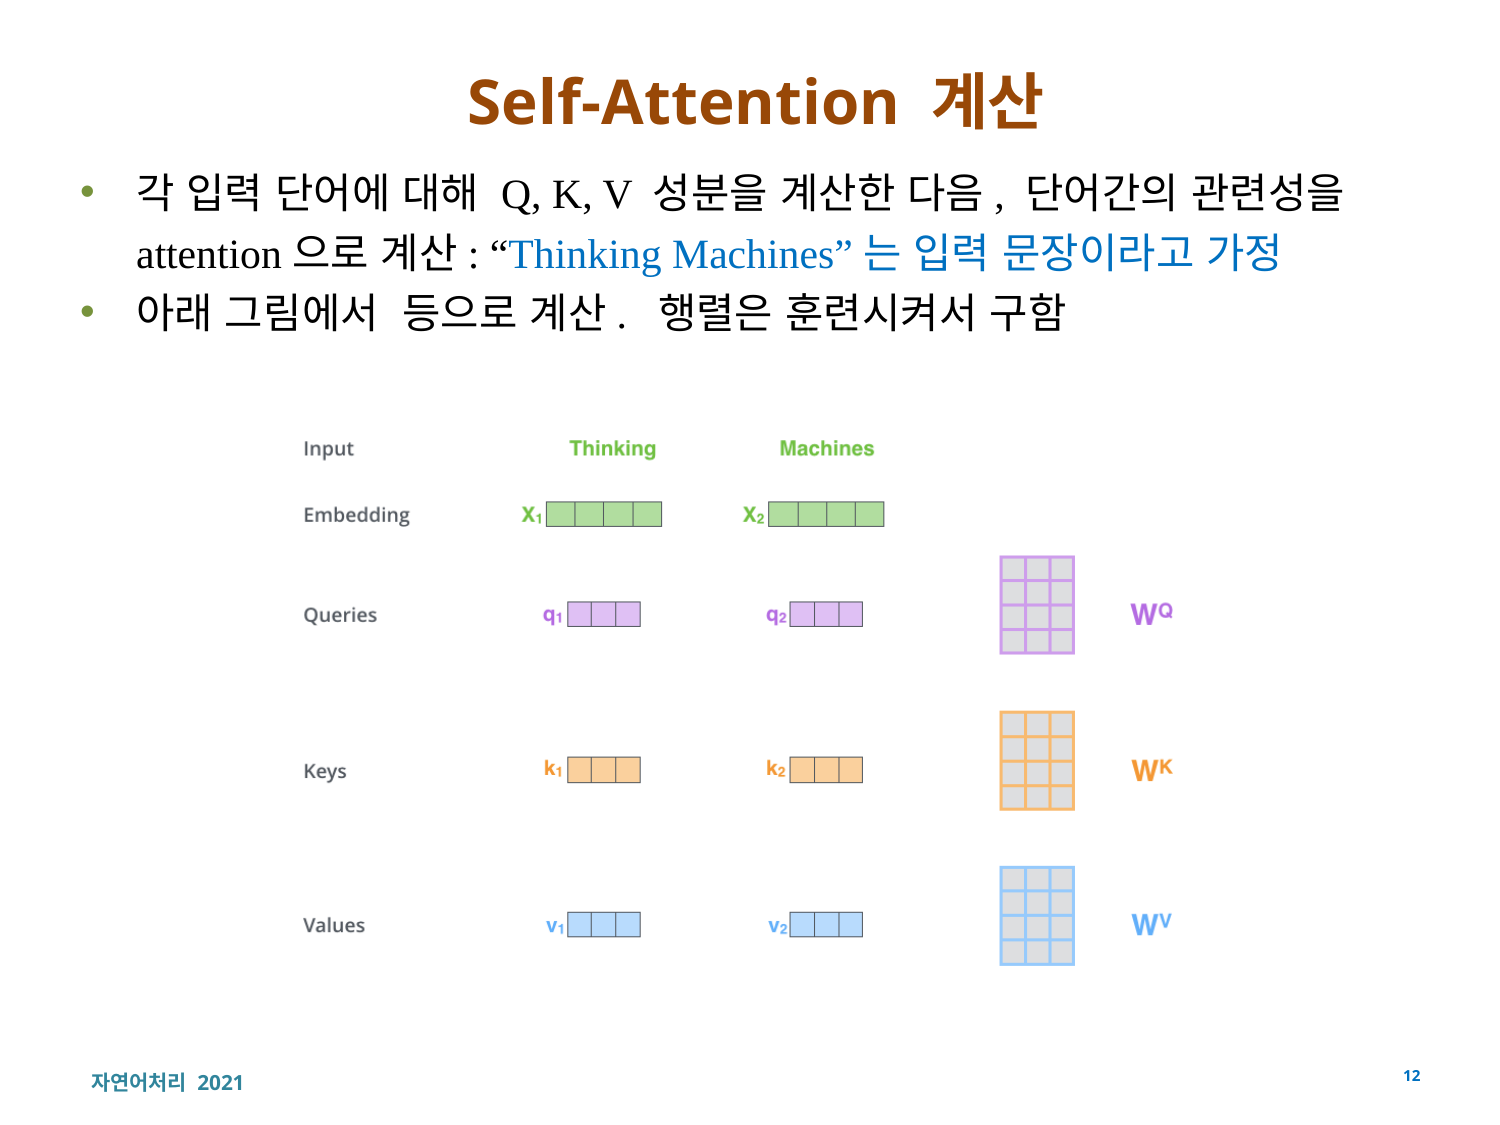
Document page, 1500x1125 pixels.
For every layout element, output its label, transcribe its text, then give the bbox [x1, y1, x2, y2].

picture [288, 432, 1181, 971]
title Self-Attention 계산 [76, 54, 1437, 145]
